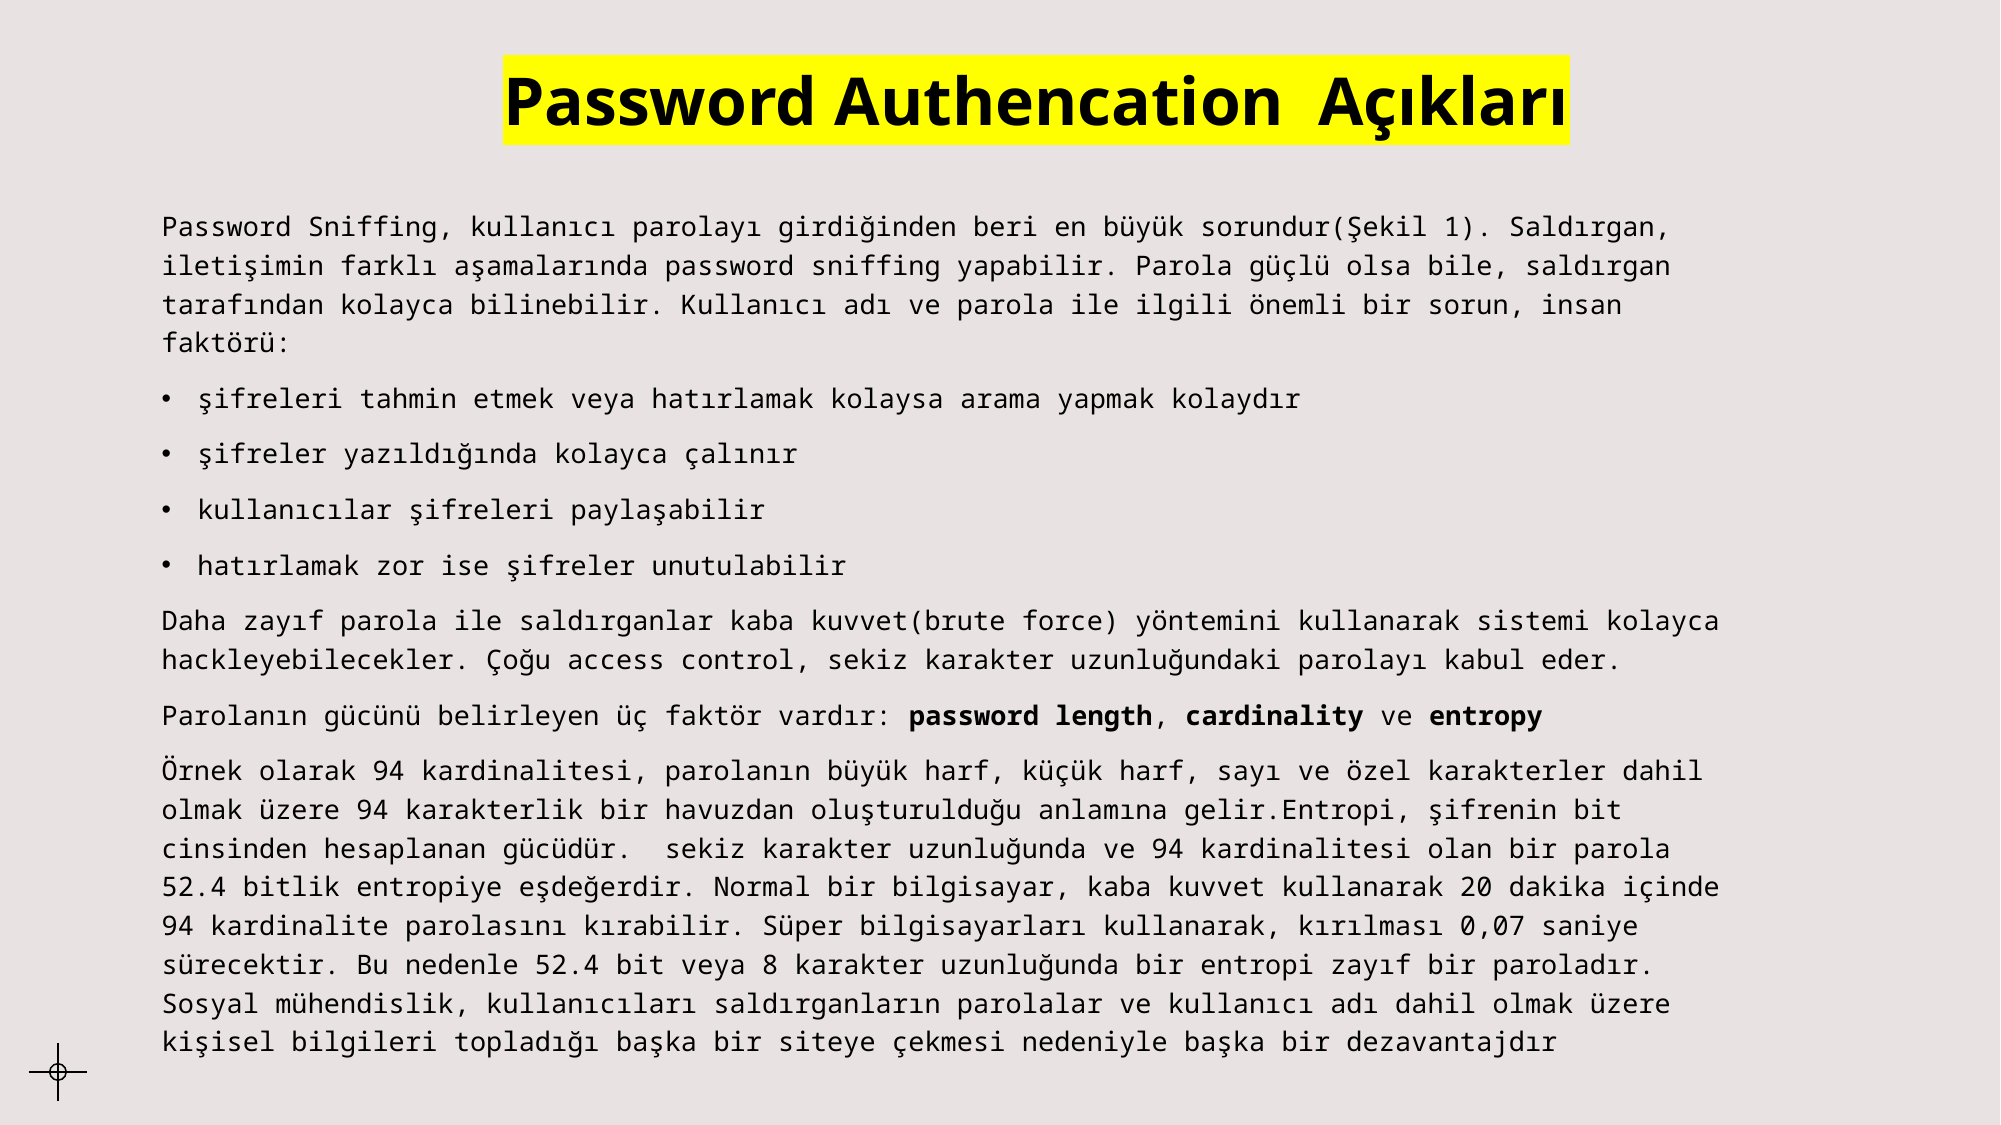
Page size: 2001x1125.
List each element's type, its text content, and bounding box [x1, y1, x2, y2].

title Password Authencation Açıkları [488, 35, 2000, 147]
list Password Sniffing, kullanıcı parolayı girdiğinden beri en büyük sorundur(Şekil 1). Saldırgan, iletişimin farklı aşamalarında password sniffing yapabilir. Parola güçlü olsa bile, saldırgan tarafından kolayca bilinebilir. Kullanıcı adı ve parola ile ilgili önemli bir sorun, insan faktörü: şifreleri tahmin etmek veya hatırlamak kolaysa arama yapmak kolaydır şifreler yazıldığında kolayca çalınır kullanıcılar şifreleri paylaşabilir hatırlamak zor ise şifreler unutulabilir Daha zayıf parola ile saldırganlar kaba kuvvet(brute force) yöntemini kullanarak sistemi kolayca hackleyebilecekler. Çoğu access control, sekiz karakter uzunluğundaki parolayı kabul eder. Parolanın gücünü belirleyen üç faktör vardır: password length, cardinality ve entropy Örnek olarak 94 kardinalitesi, parolanın büyük harf, küçük harf, sayı ve özel karakterler dahil olmak üzere 94 karakterlik bir havuzdan oluşturulduğu anlamına gelir.Entropi, şifrenin bit cinsinden hesaplanan gücüdür. sekiz karakter uzunluğunda ve 94 kardinalitesi olan bir parola 52.4 bitlik entropiye eşdeğerdir. Normal bir bilgisayar, kaba kuvvet kullanarak 20 dakika içinde 94 kardinalite parolasını kırabilir. Süper bilgisayarları kullanarak, kırılması 0,07 saniye sürecektir. Bu nedenle 52.4 bit veya 8 karakter uzunluğunda bir entropi zayıf bir paroladır. Sosyal mühendislik, kullanıcıları saldırganların parolalar ve kullanıcı adı dahil olmak üzere kişisel bilgileri topladığı başka bir siteye çekmesi nedeniyle başka bir dezavantajdır [146, 195, 1767, 1074]
